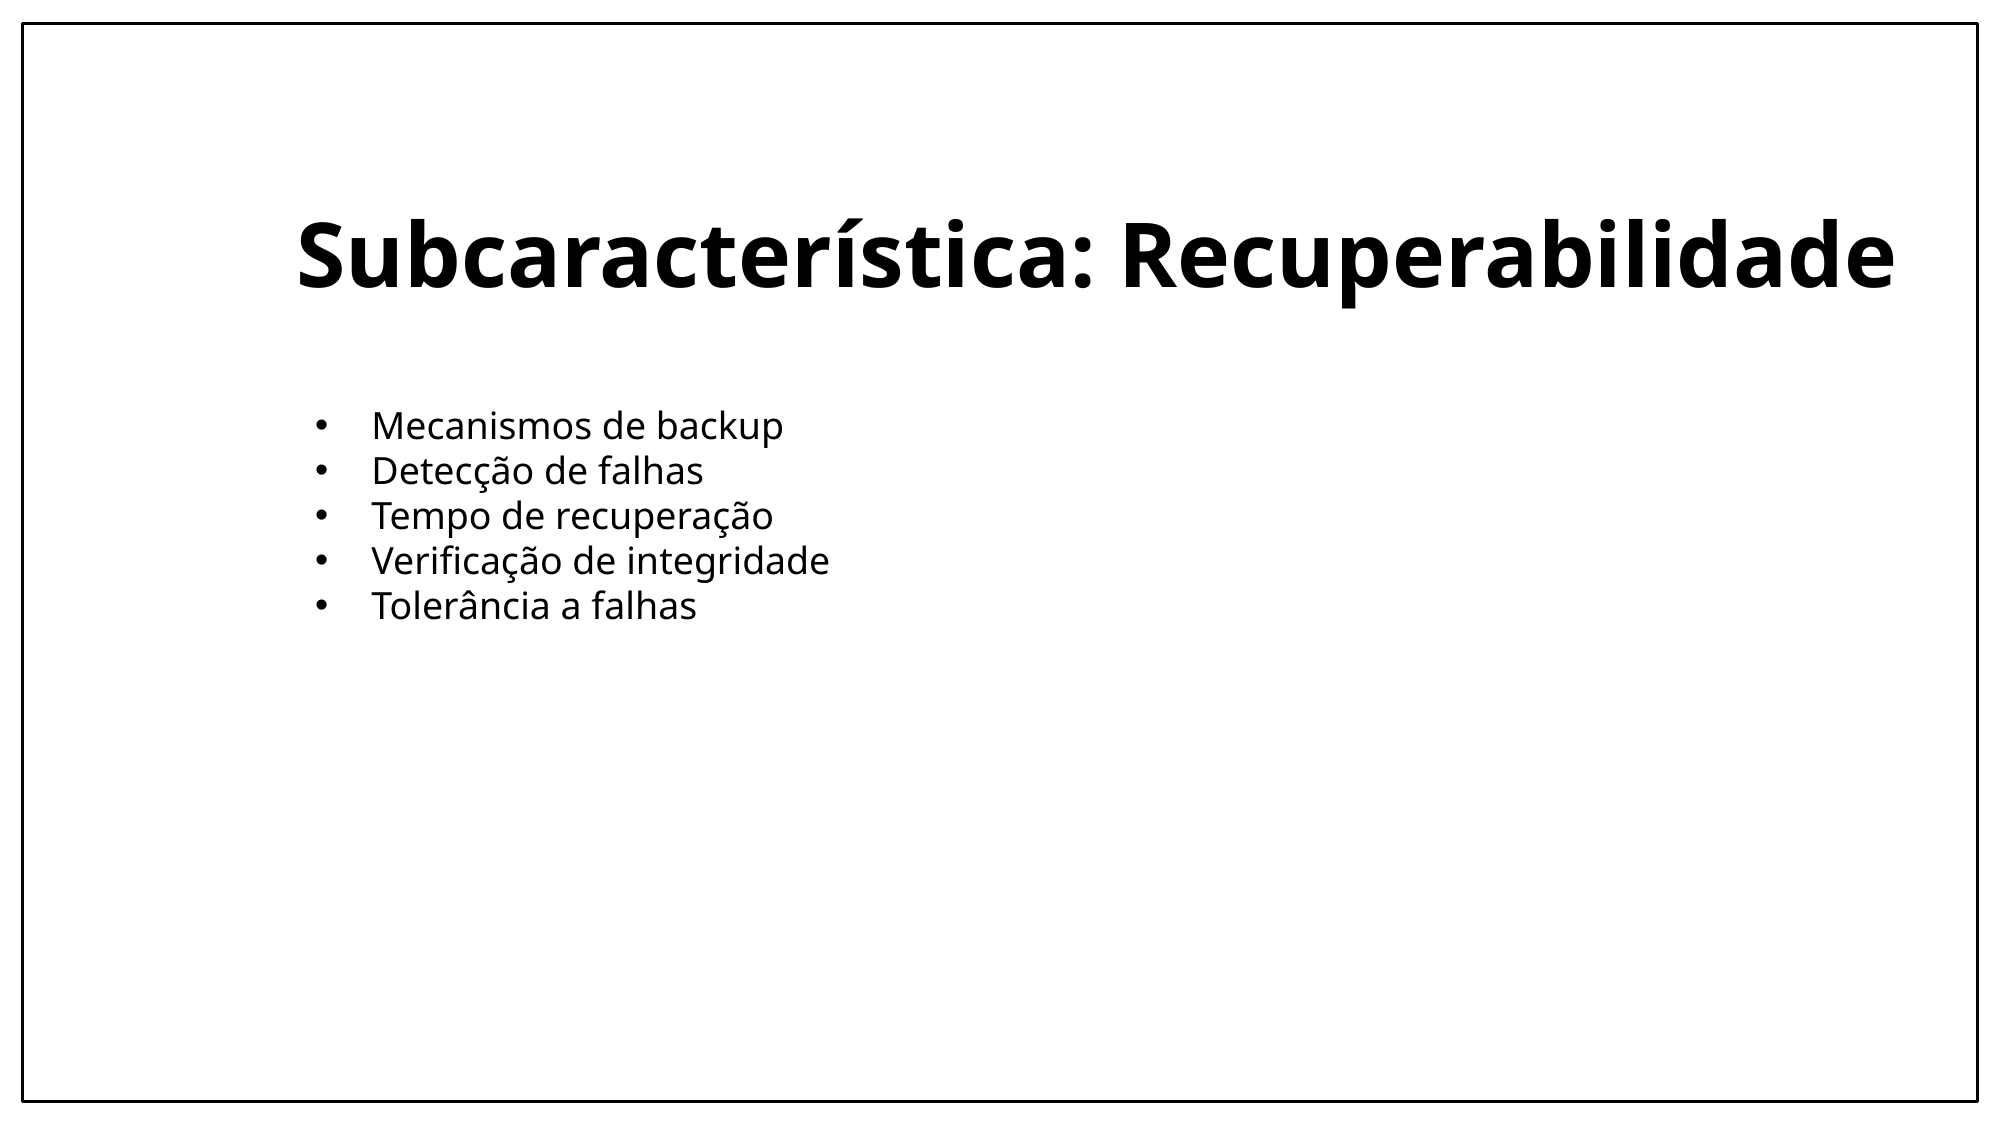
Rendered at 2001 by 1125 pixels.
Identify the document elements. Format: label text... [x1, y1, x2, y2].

subtitle Mecanismos de backup Detecção de falhas Tempo de recuperação Verificação de integridade Tolerância a falhas [281, 386, 1406, 739]
title Subcaracterística: Recuperabilidade [281, 182, 1967, 338]
